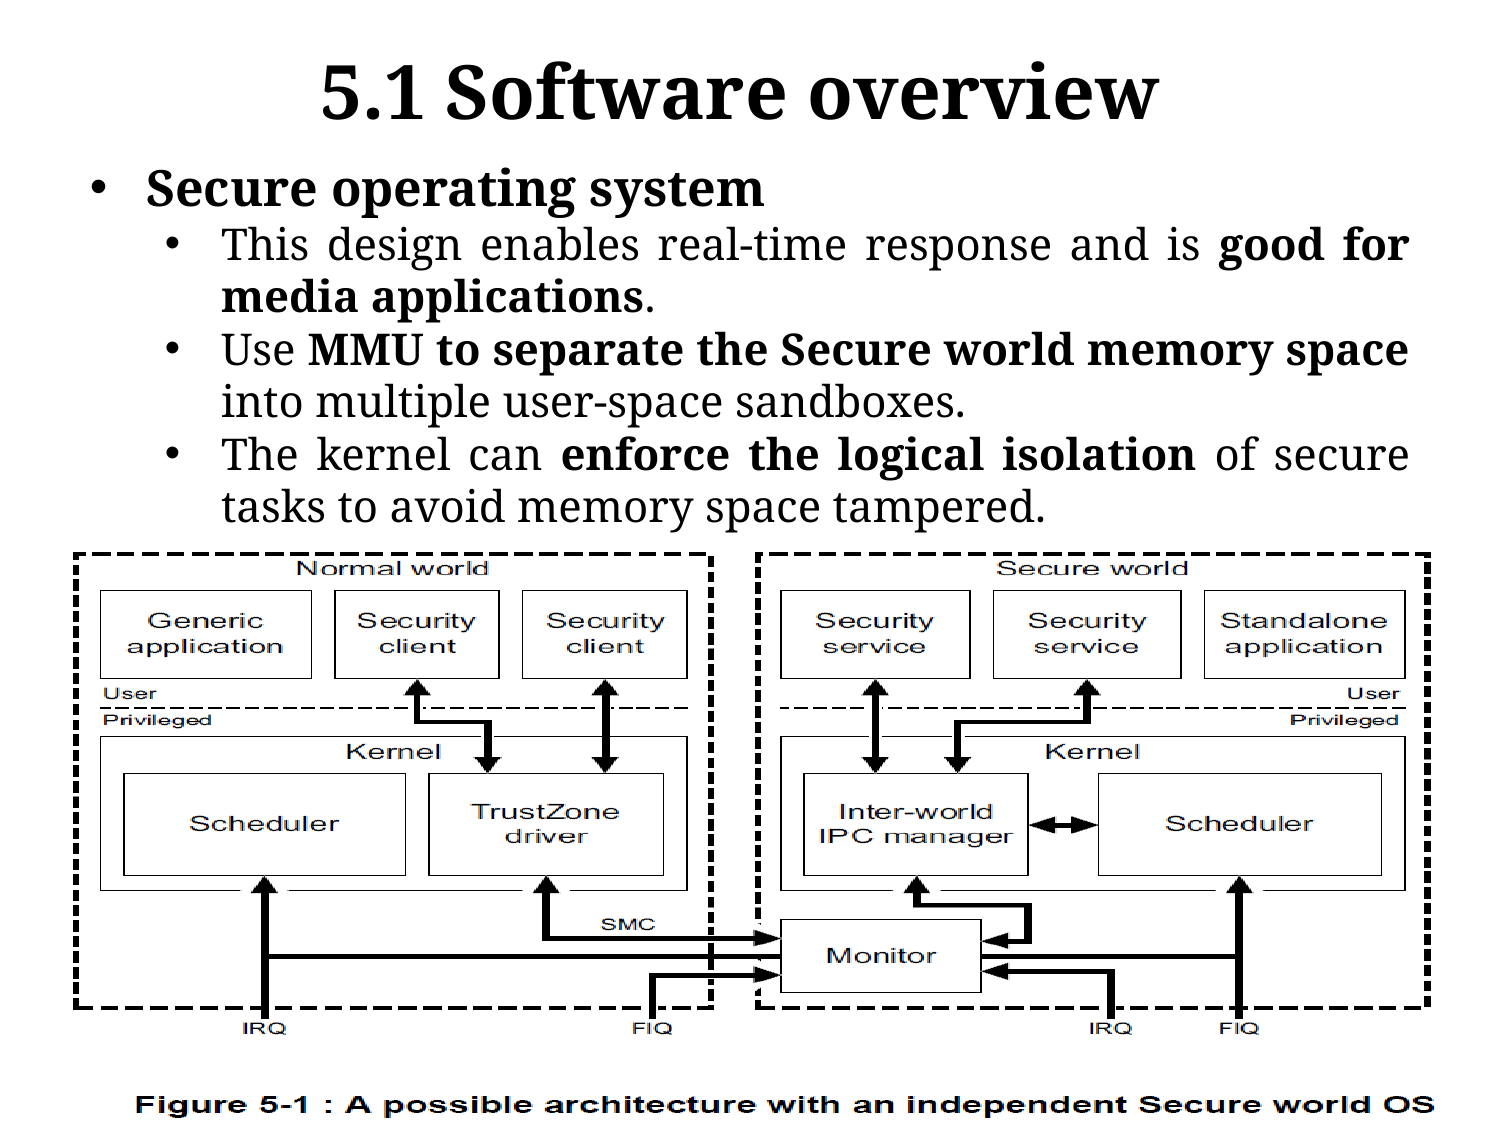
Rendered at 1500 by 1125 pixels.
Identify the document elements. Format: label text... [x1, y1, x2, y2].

text_box Secure operating system This design enables real-time response and is good for media applications. Use MMU to separate the Secure world memory space into multiple user-space sandboxes. The kernel can enforce the logical isolation of secure tasks to avoid memory space tampered. [75, 148, 1425, 537]
picture [25, 538, 1475, 1125]
text_box 5.1 Software overview [75, 0, 1425, 148]
